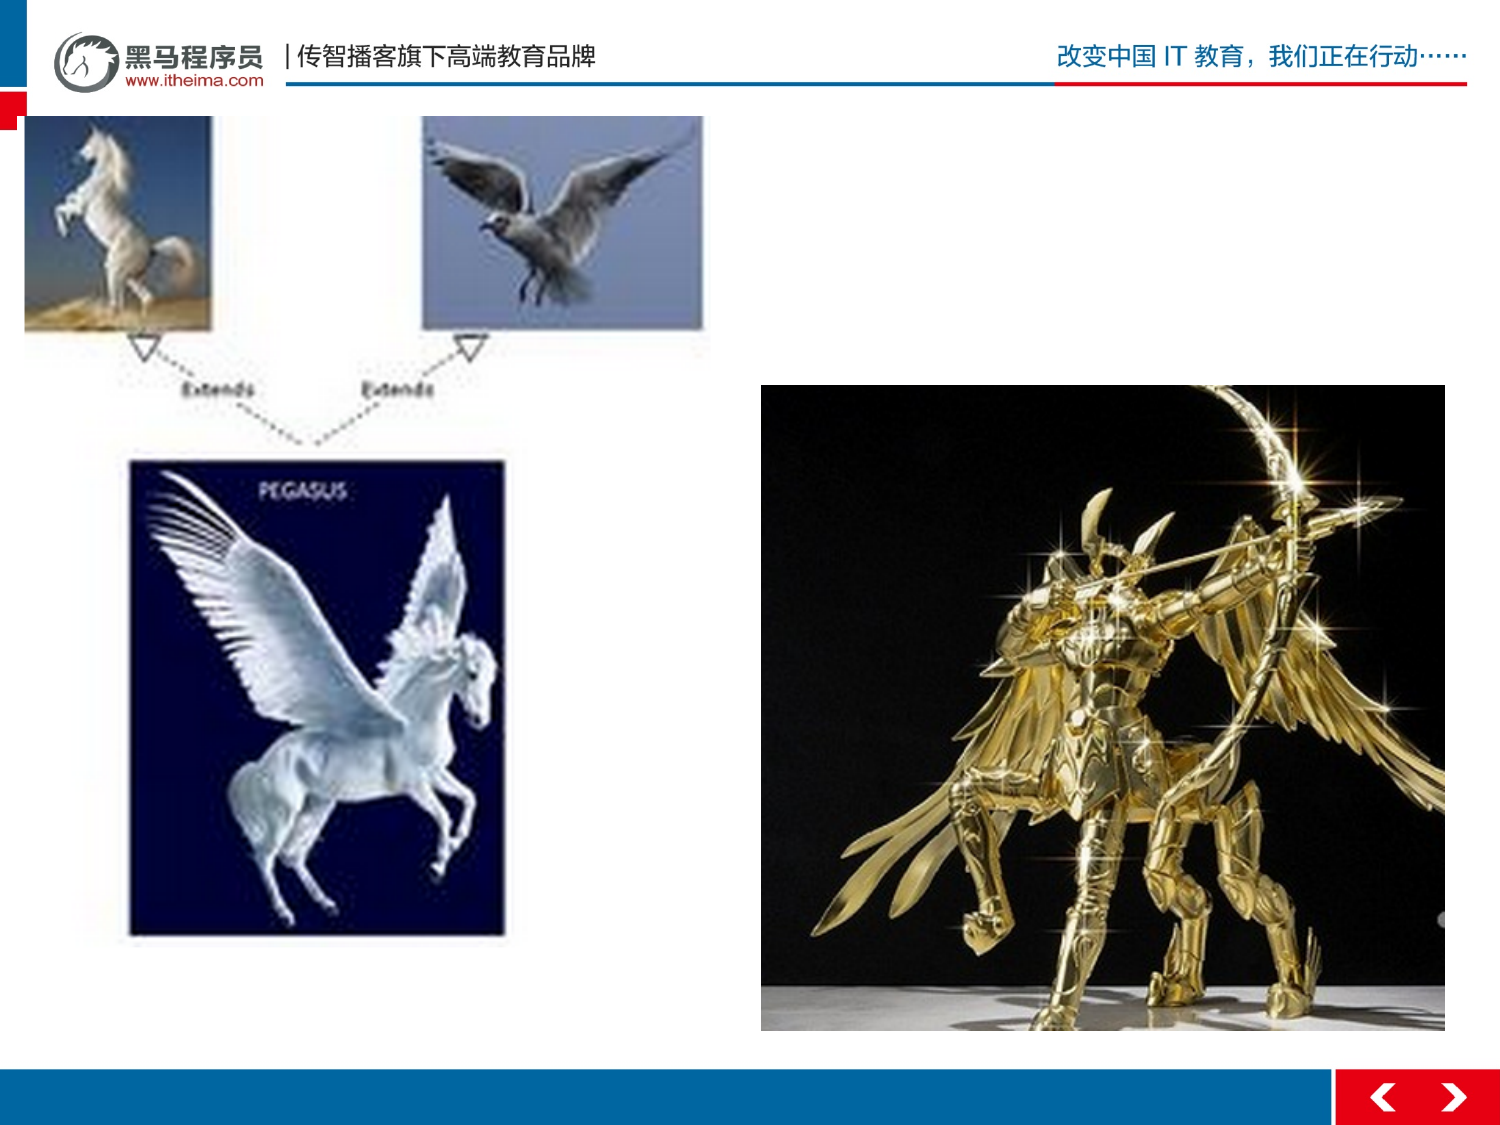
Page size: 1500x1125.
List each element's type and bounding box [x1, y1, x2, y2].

picture [0, 0, 1500, 1125]
subtitle [761, 385, 1445, 1031]
